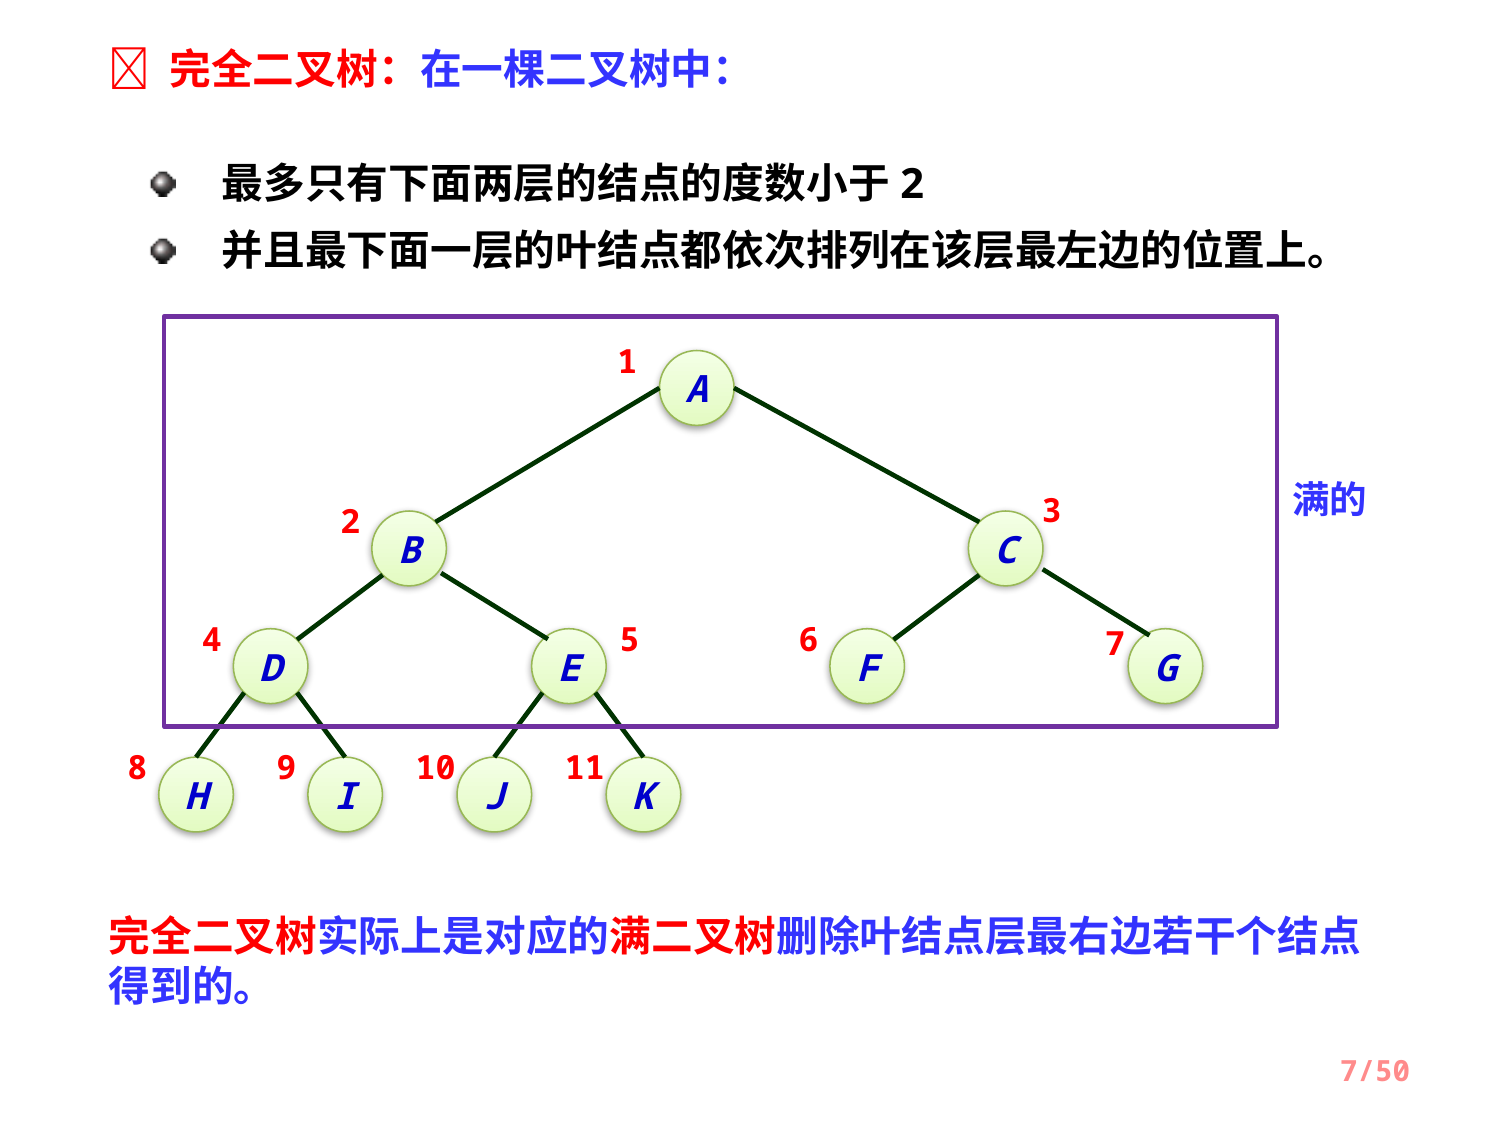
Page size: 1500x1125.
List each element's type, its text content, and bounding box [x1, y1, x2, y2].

picture [146, 234, 176, 264]
text_box  完全二叉树：在一棵二叉树中： [93, 35, 1043, 100]
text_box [163, 316, 1407, 727]
picture [146, 167, 176, 197]
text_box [105, 339, 1203, 833]
text_box 最多只有下面两层的结点的度数小于2 并且最下面一层的叶结点都依次排列在该层最左边的位置上。 [115, 127, 1408, 288]
text_box 完全二叉树实际上是对应的满二叉树删除叶结点层最右边若干个结点得到的。 [93, 902, 1395, 1018]
slide_number 7/50 [1074, 1042, 1425, 1103]
